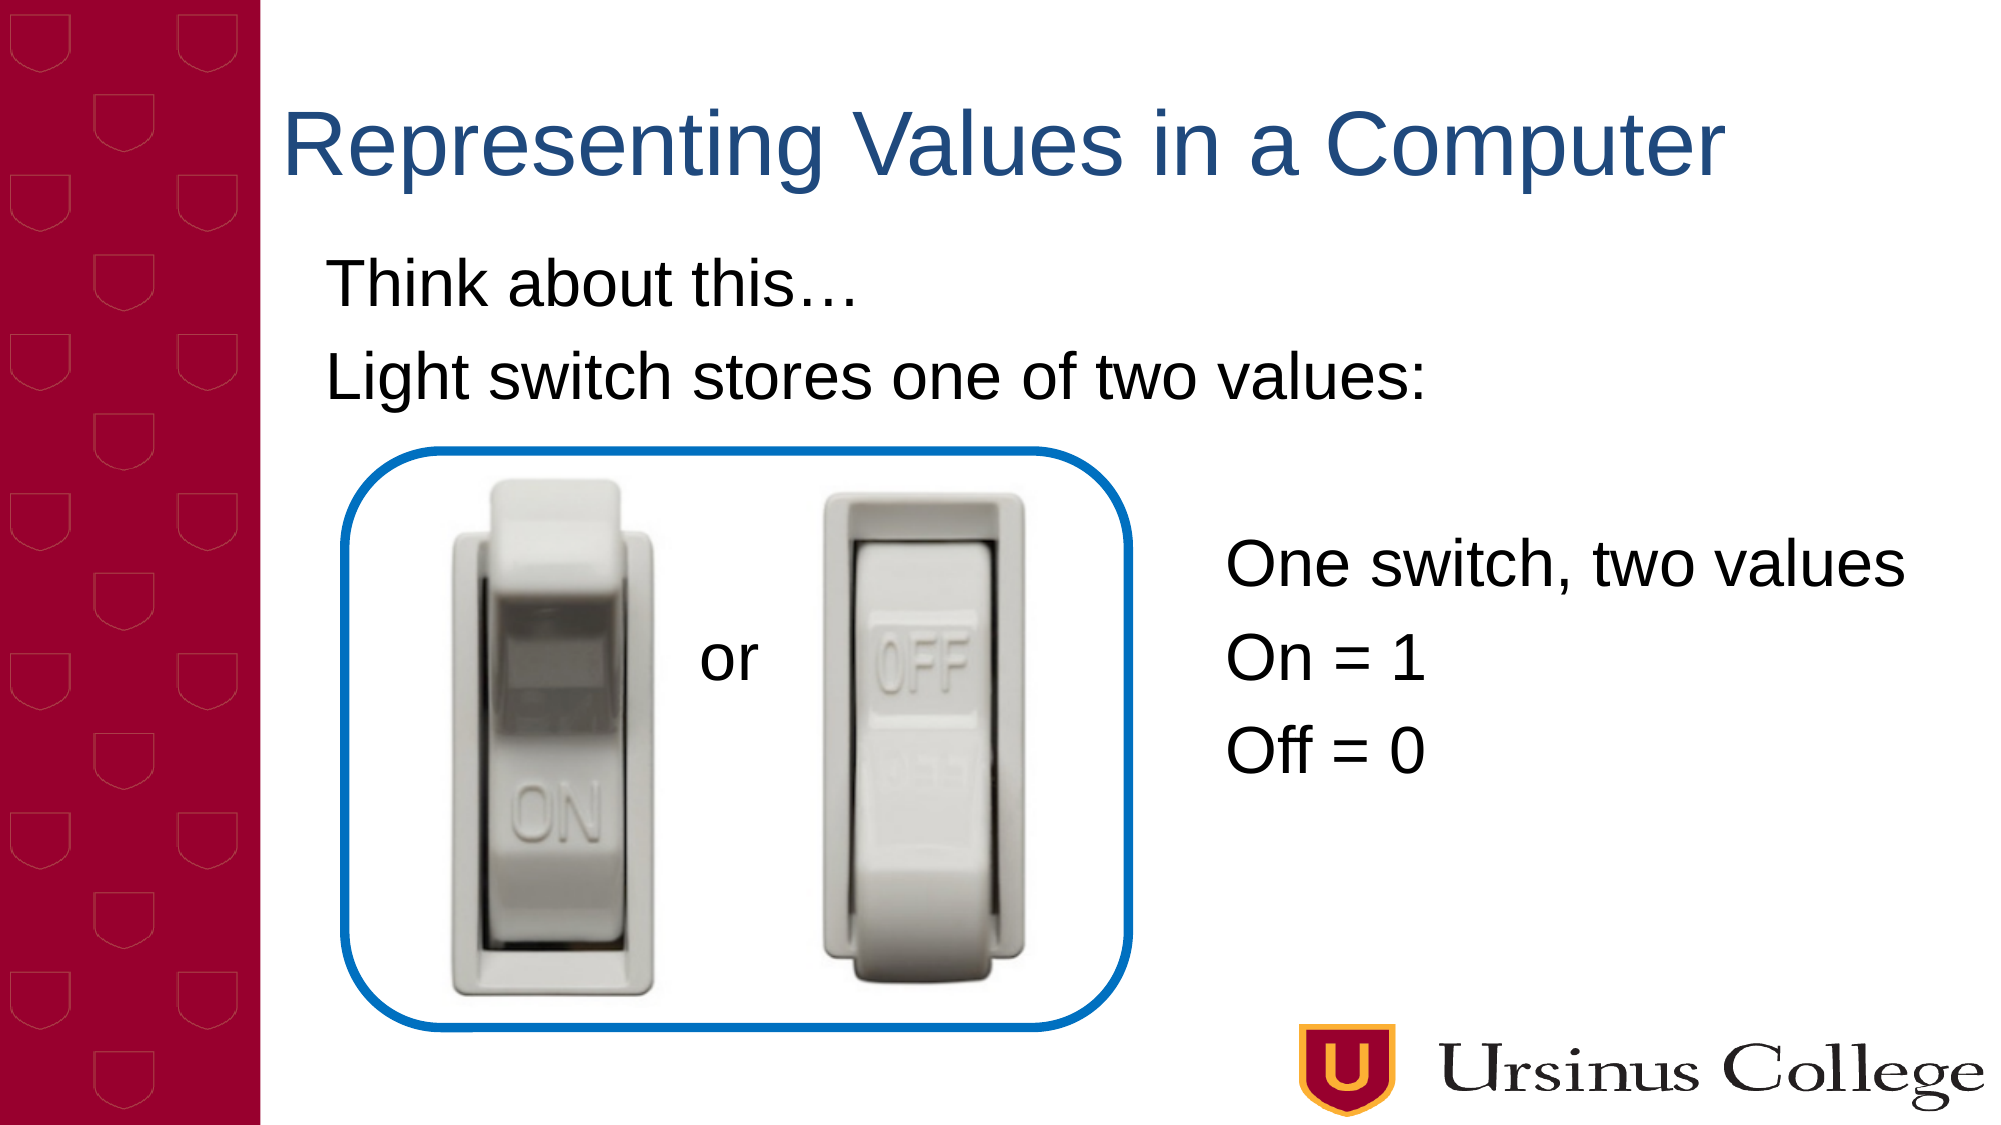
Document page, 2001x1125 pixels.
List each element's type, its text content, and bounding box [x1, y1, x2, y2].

list Think about this… Light switch stores one of two values: One switch, two values or On = 1 Off = 0 [310, 232, 1945, 958]
title Representing Values in a Computer [266, 45, 1900, 233]
picture [1299, 1024, 1984, 1117]
picture [0, 0, 261, 1125]
picture [795, 475, 1064, 1003]
picture [418, 471, 686, 1008]
text_box [346, 958, 1127, 1030]
